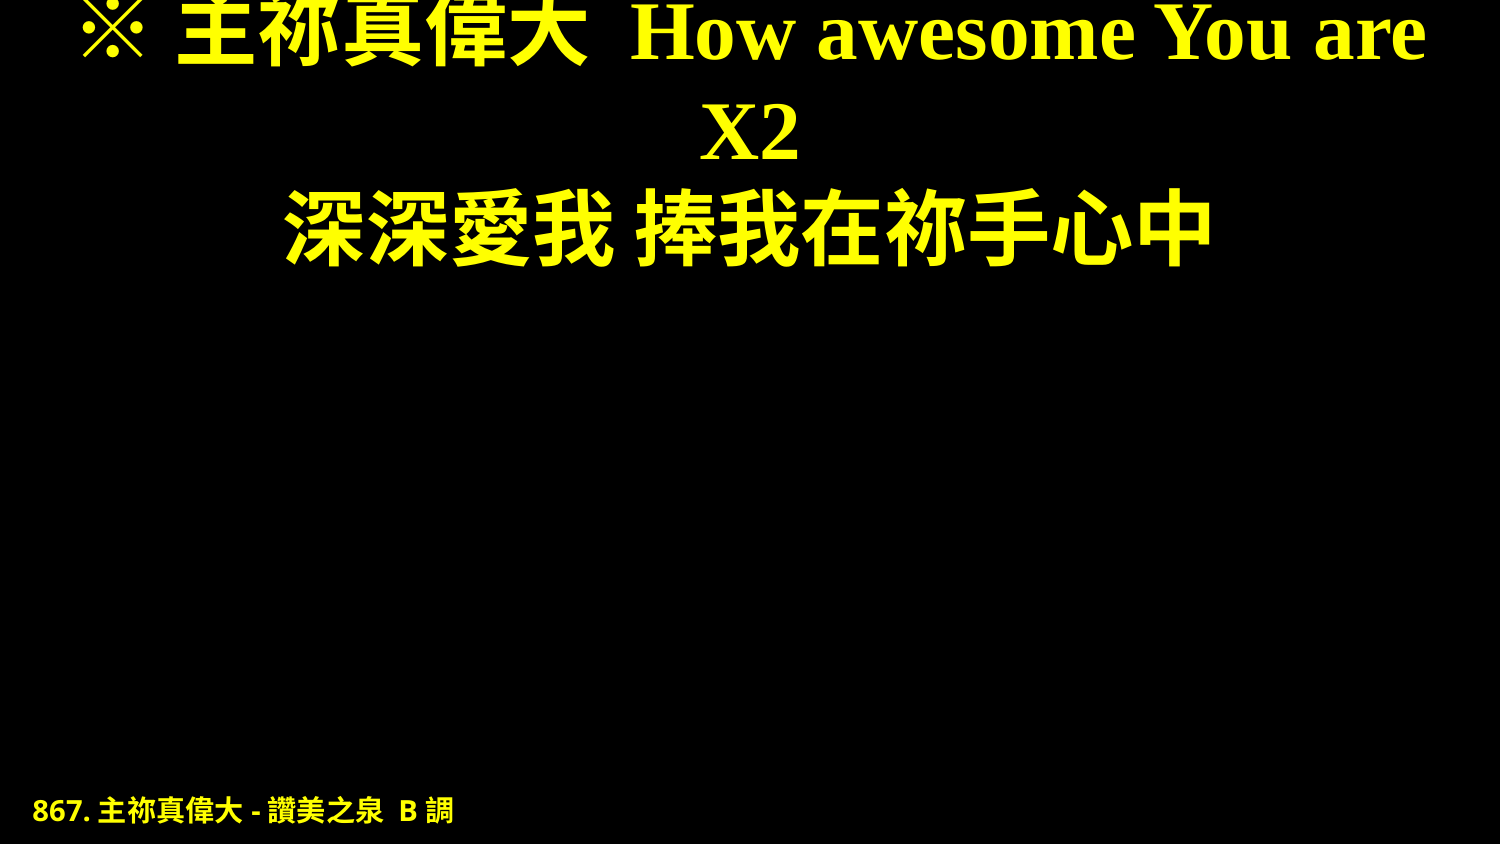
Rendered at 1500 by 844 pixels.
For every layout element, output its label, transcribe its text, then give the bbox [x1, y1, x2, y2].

title ※主祢真偉大 How awesome You are X2 深深愛我 捧我在祢手心中 [0, 55, 1500, 197]
text_box 867.主祢真偉大-讚美之泉 B調 [17, 784, 656, 835]
